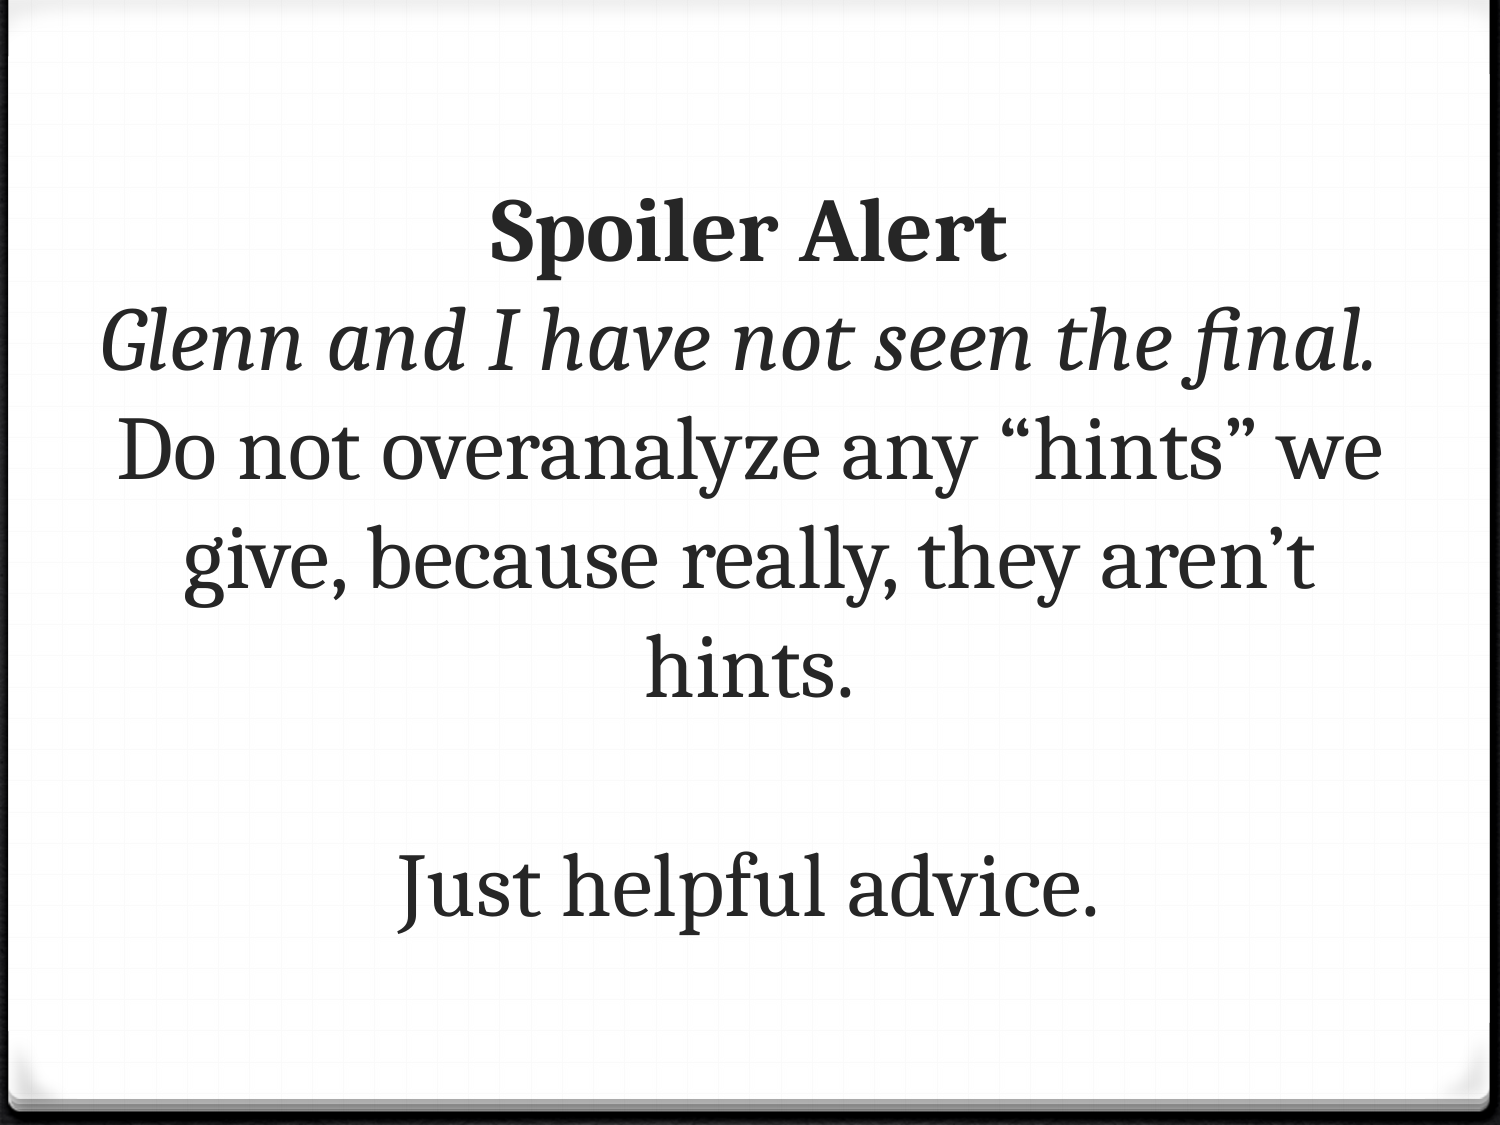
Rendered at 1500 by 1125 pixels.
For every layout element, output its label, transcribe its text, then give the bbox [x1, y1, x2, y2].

title Spoiler Alert Glenn and I have not seen the final. Do not overanalyze any “hints” we give, because really, they aren’t hints. Just helpful advice. [75, 162, 1425, 943]
picture [0, 0, 1500, 1125]
